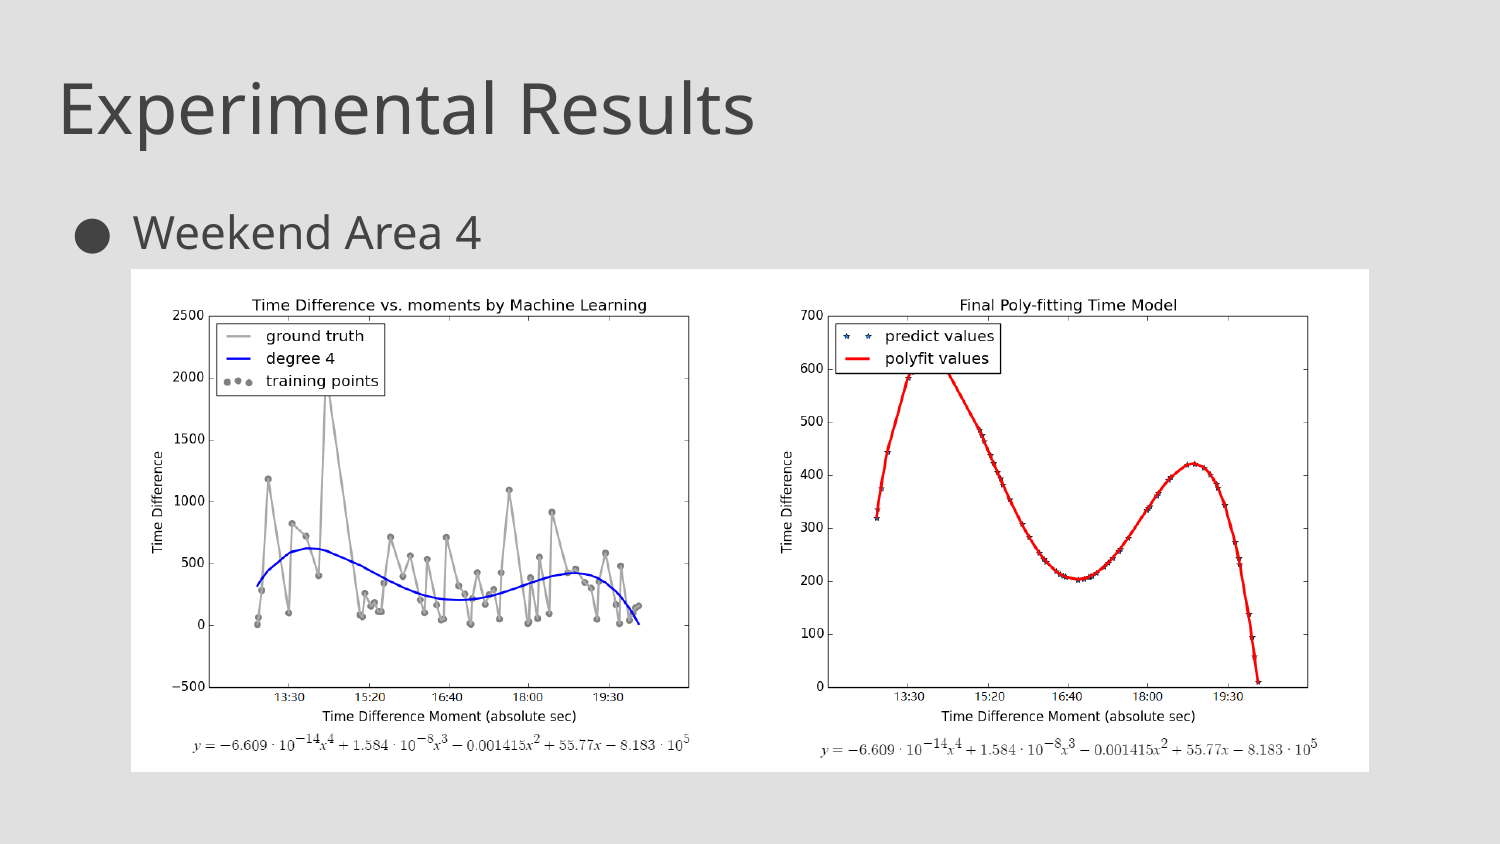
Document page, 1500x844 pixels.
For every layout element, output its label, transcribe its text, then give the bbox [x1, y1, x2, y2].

text_box Experimental Results Weekend Area 4 [42, 48, 1430, 772]
picture [131, 269, 1369, 773]
